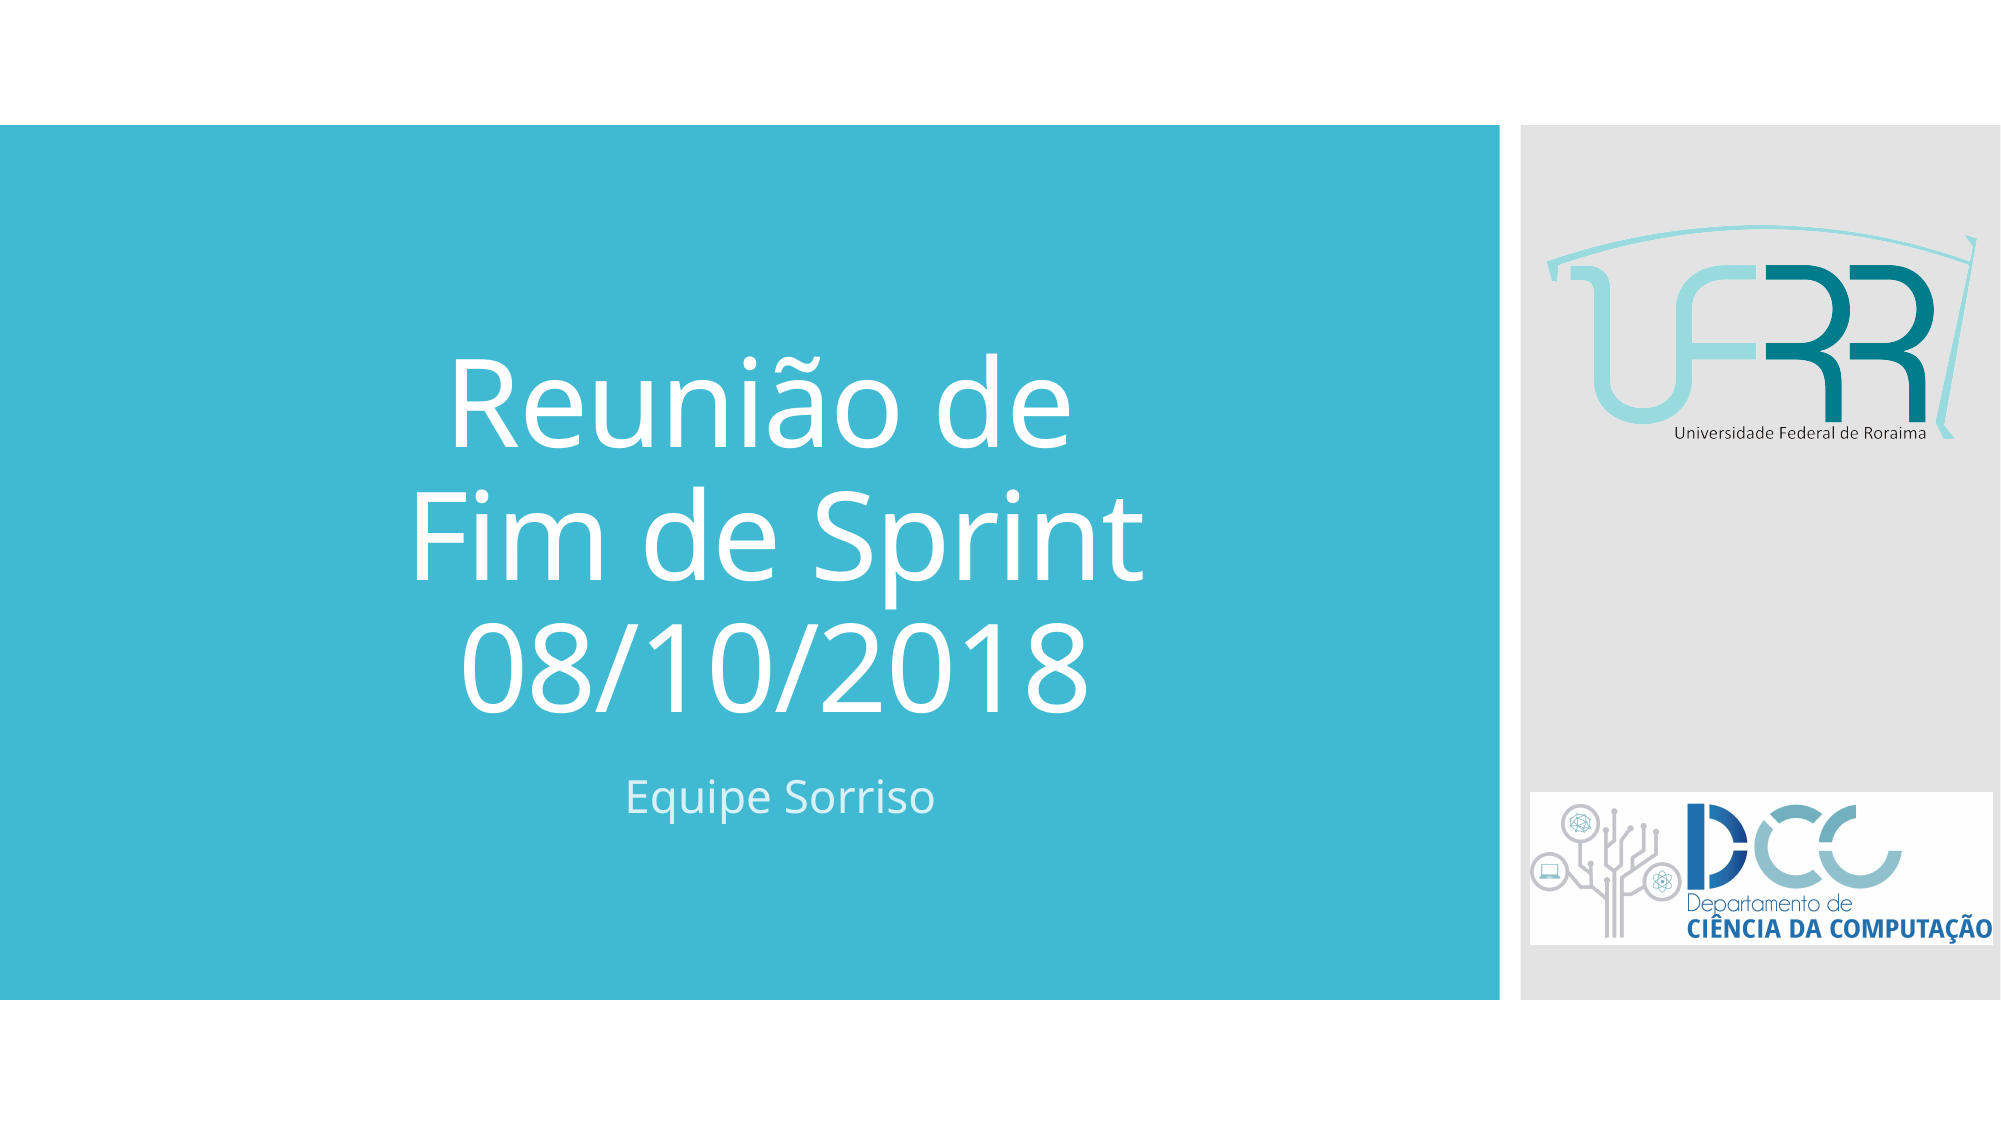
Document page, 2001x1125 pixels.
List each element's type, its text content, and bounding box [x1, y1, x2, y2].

picture [1530, 792, 1994, 945]
subtitle Equipe Sorriso [180, 766, 1381, 917]
title Reunião de Fim de Sprint 08/10/2018 [175, 213, 1376, 747]
picture [1546, 225, 1977, 440]
